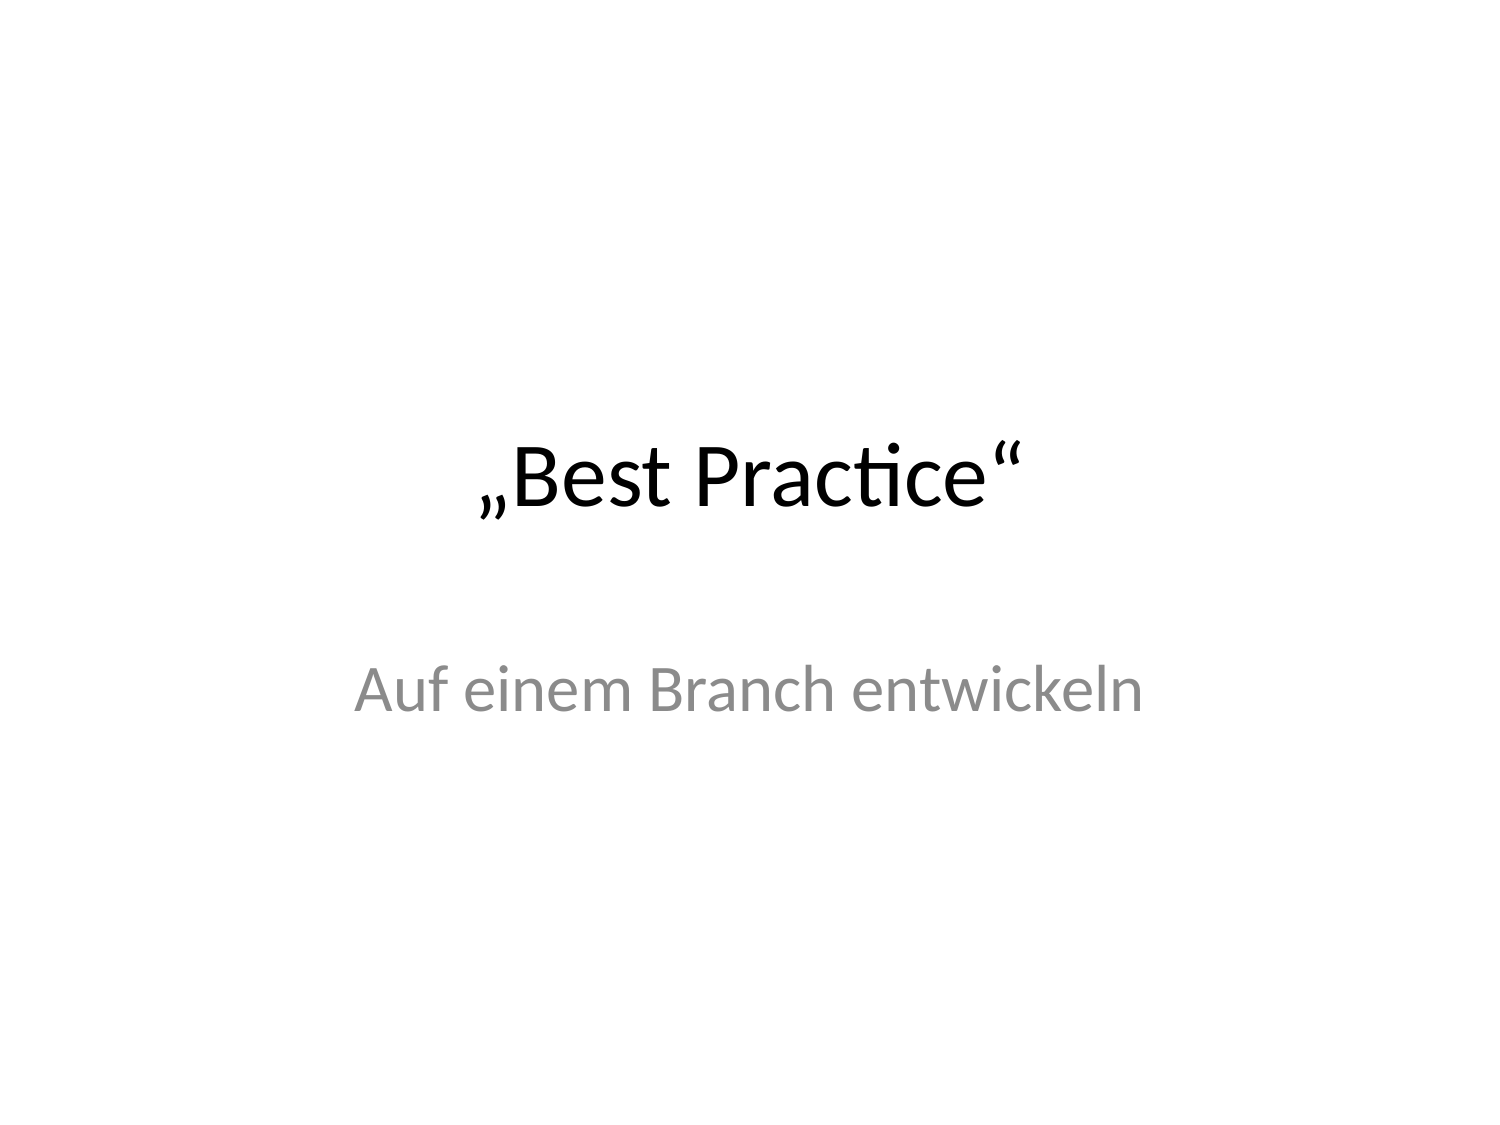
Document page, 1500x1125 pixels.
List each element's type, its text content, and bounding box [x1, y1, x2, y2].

subtitle Auf einem Branch entwickeln [225, 637, 1275, 925]
title „Best Practice“ [112, 349, 1388, 591]
